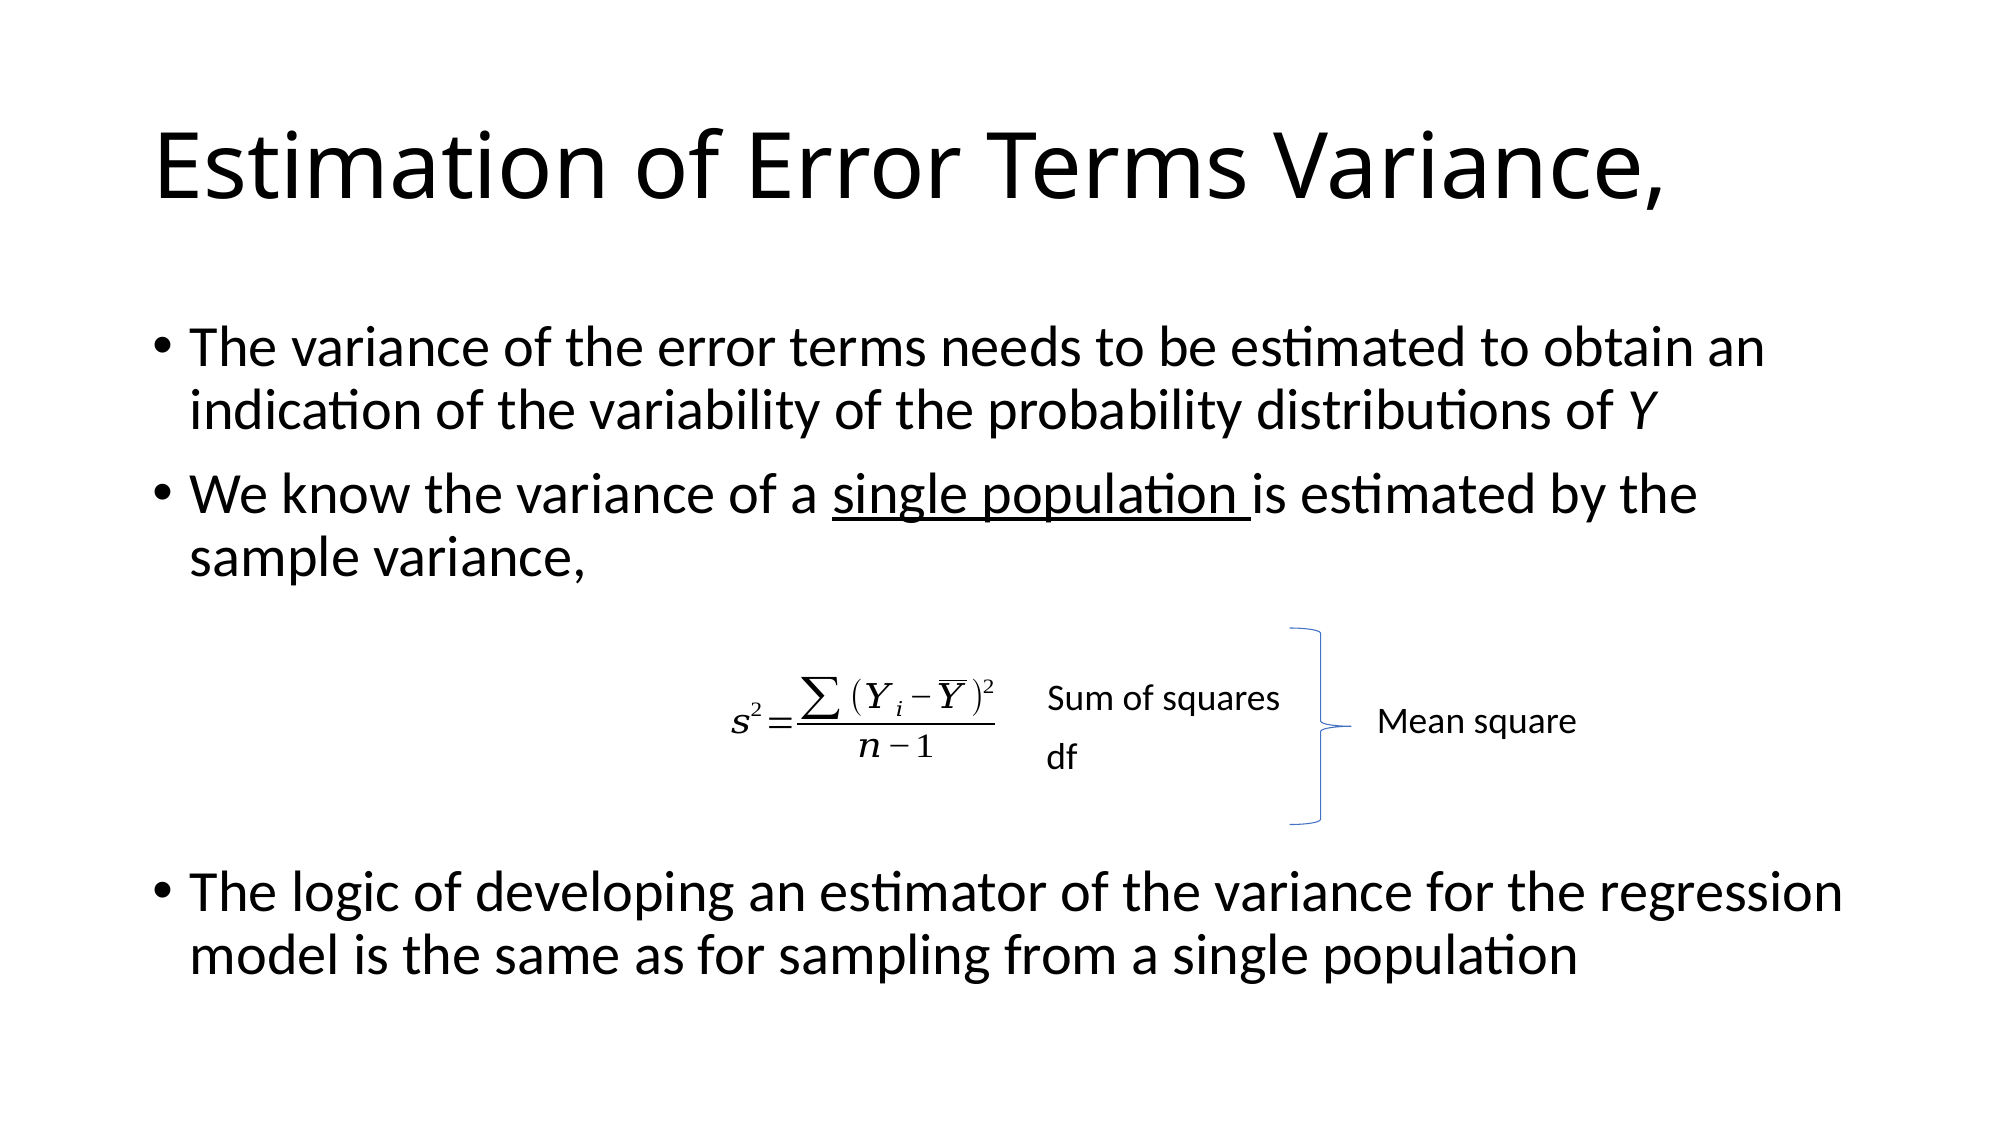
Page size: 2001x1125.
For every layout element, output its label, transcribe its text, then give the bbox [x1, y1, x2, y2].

text_box [1289, 627, 1352, 826]
text_box Sum of squares [1032, 665, 1289, 726]
text_box Mean square [1362, 689, 1593, 749]
text_box df [1031, 724, 1093, 785]
